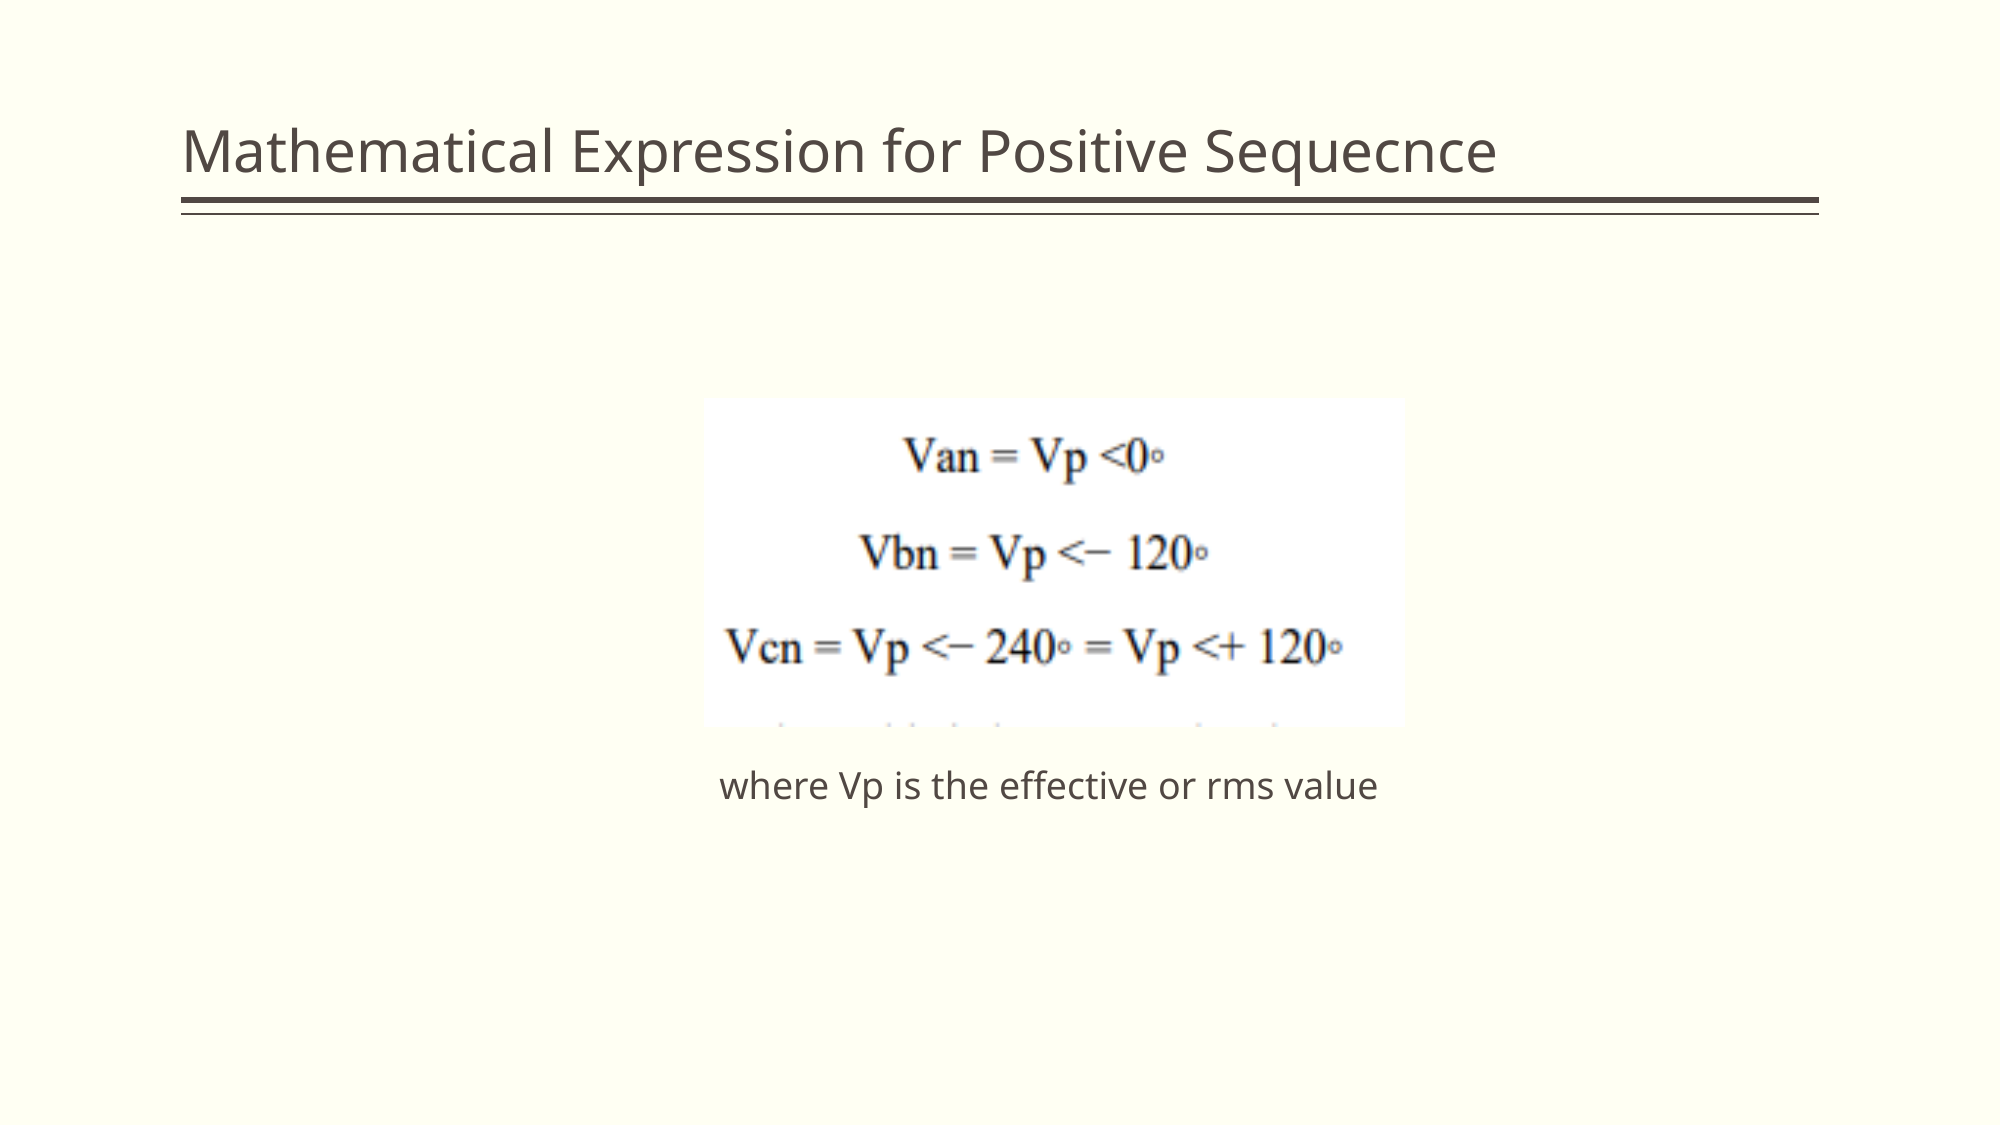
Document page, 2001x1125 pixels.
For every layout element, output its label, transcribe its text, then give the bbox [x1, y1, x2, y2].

text_box where Vp is the effective or rms value [704, 754, 1705, 815]
title Mathematical Expression for Positive Sequecnce [181, 12, 1819, 193]
picture [704, 398, 1405, 727]
